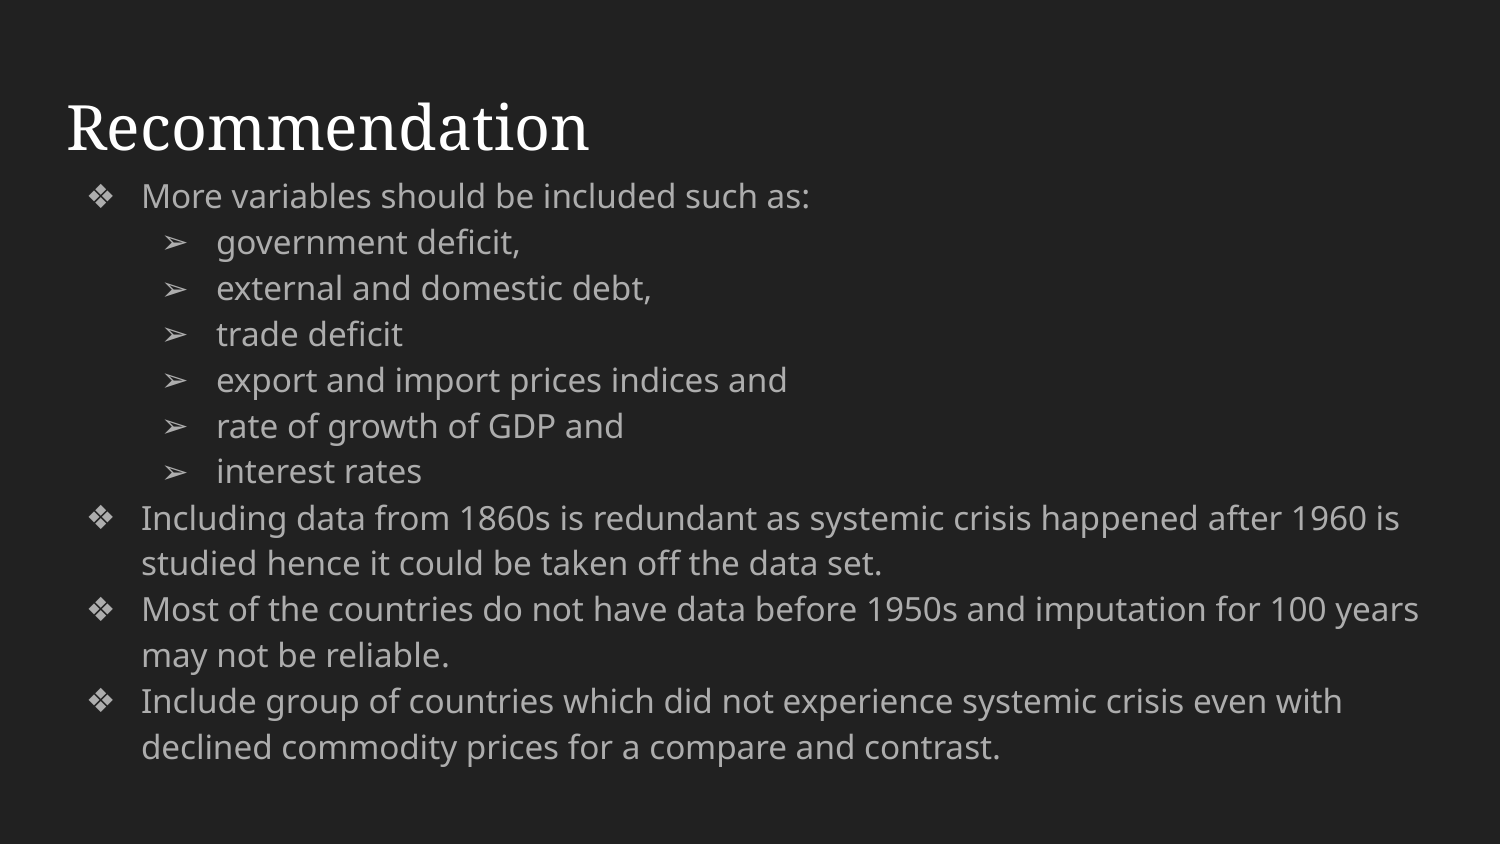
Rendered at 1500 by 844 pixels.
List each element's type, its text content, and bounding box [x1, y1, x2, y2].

list More variables should be included such as: government deficit, external and domestic debt, trade deficit export and import prices indices and rate of growth of GDP and interest rates Including data from 1860s is redundant as systemic crisis happened after 1960 is studied hence it could be taken off the data set. Most of the countries do not have data before 1950s and imputation for 100 years may not be reliable. Include group of countries which did not experience systemic crisis even with declined commodity prices for a compare and contrast. [51, 154, 1449, 834]
title Recommendation [51, 72, 1449, 154]
